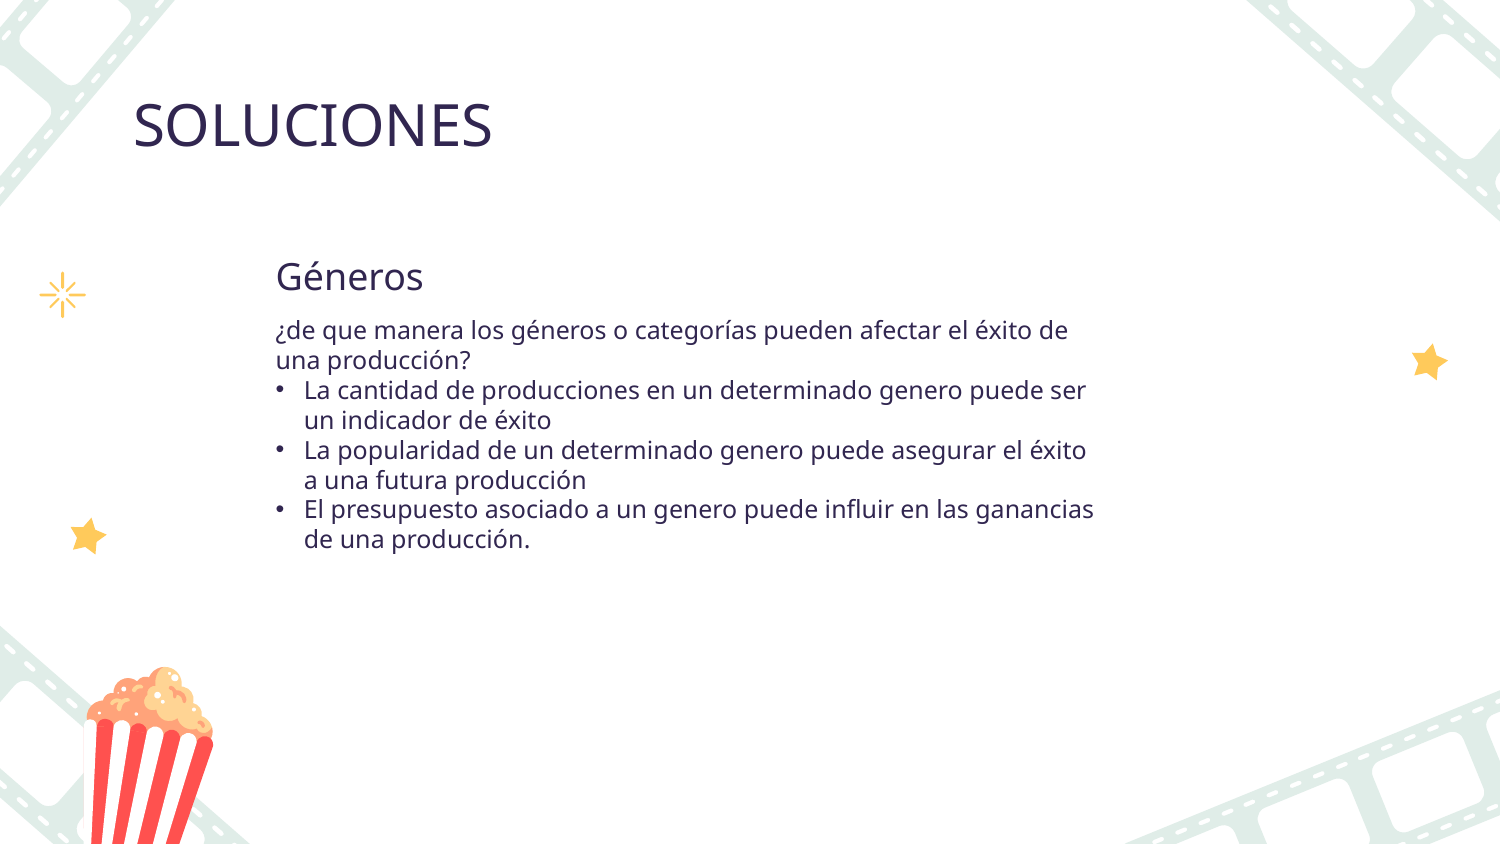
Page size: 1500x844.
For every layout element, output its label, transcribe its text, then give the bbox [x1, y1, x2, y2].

subtitle ¿de que manera los géneros o categorías pueden afectar el éxito de una producción? La cantidad de producciones en un determinado genero puede ser un indicador de éxito La popularidad de un determinado genero puede asegurar el éxito a una futura producción El presupuesto asociado a un genero puede influir en las ganancias de una producción. [260, 299, 1116, 571]
subtitle Géneros [260, 196, 722, 314]
title SOLUCIONES [118, 72, 1382, 167]
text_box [67, 673, 224, 844]
